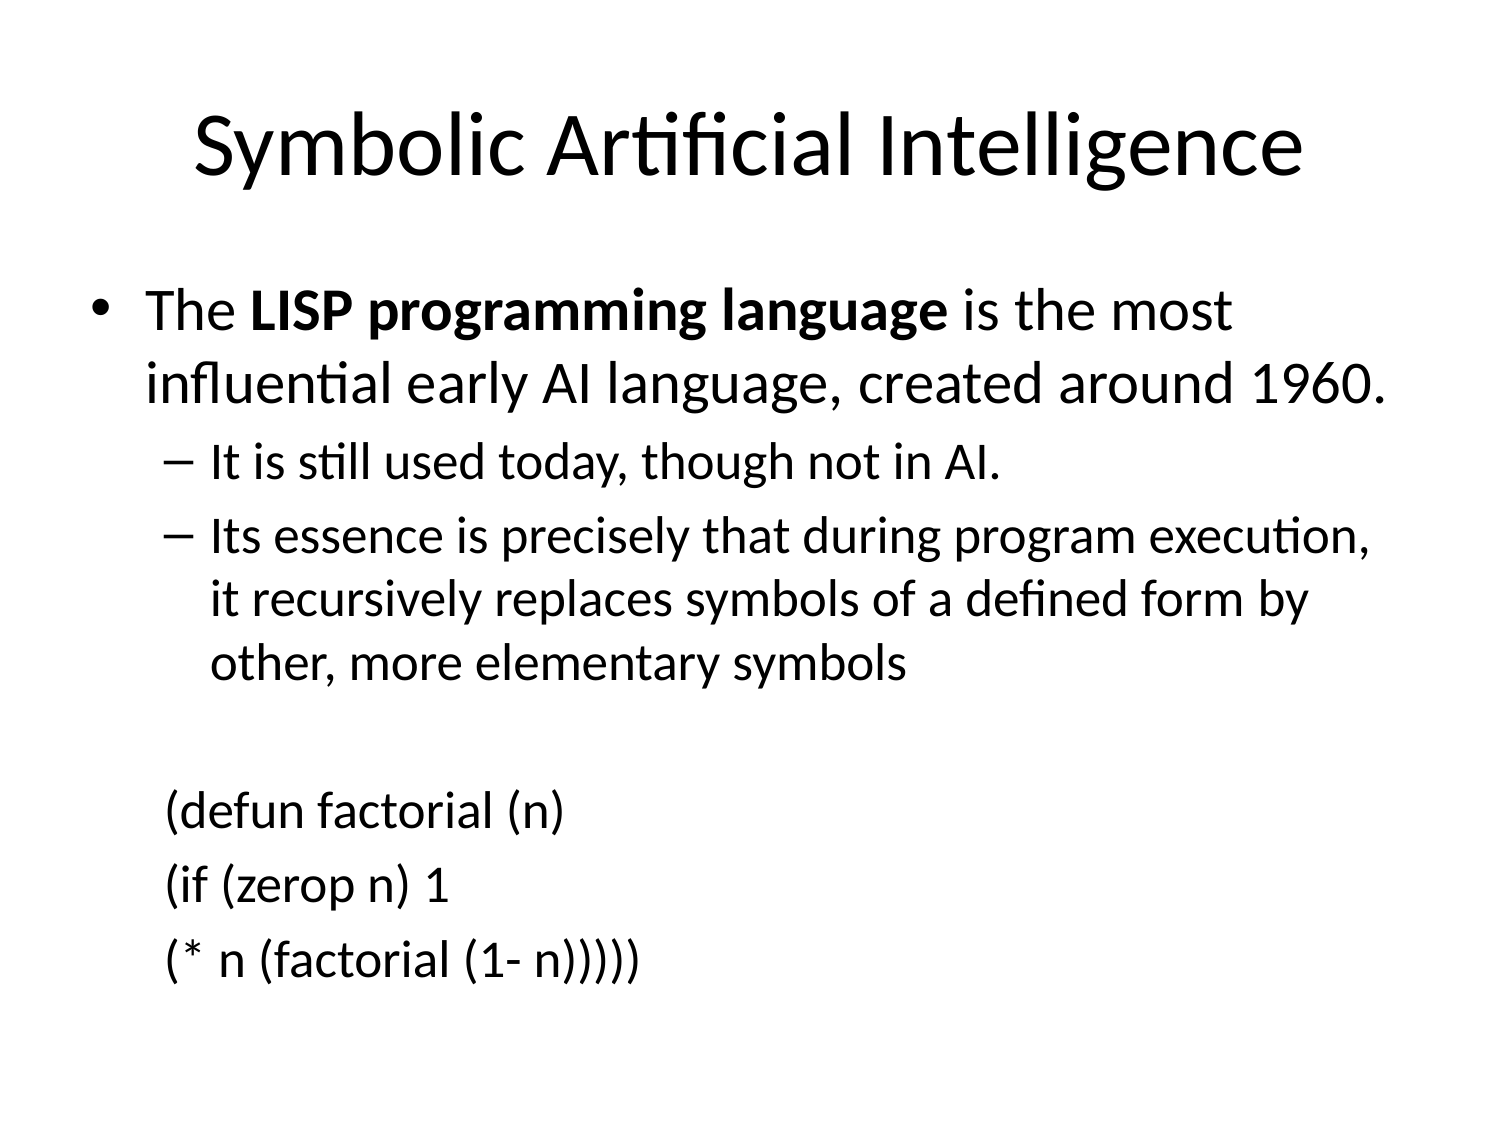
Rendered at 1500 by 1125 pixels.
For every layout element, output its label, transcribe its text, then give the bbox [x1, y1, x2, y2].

list The LISP programming language is the most influential early AI language, created around 1960. It is still used today, though not in AI. Its essence is precisely that during program execution, it recursively replaces symbols of a defined form by other, more elementary symbols (defun factorial (n) (if (zerop n) 1 (* n (factorial (1- n))))) [75, 262, 1425, 1005]
title Symbolic Artificial Intelligence [75, 45, 1425, 233]
